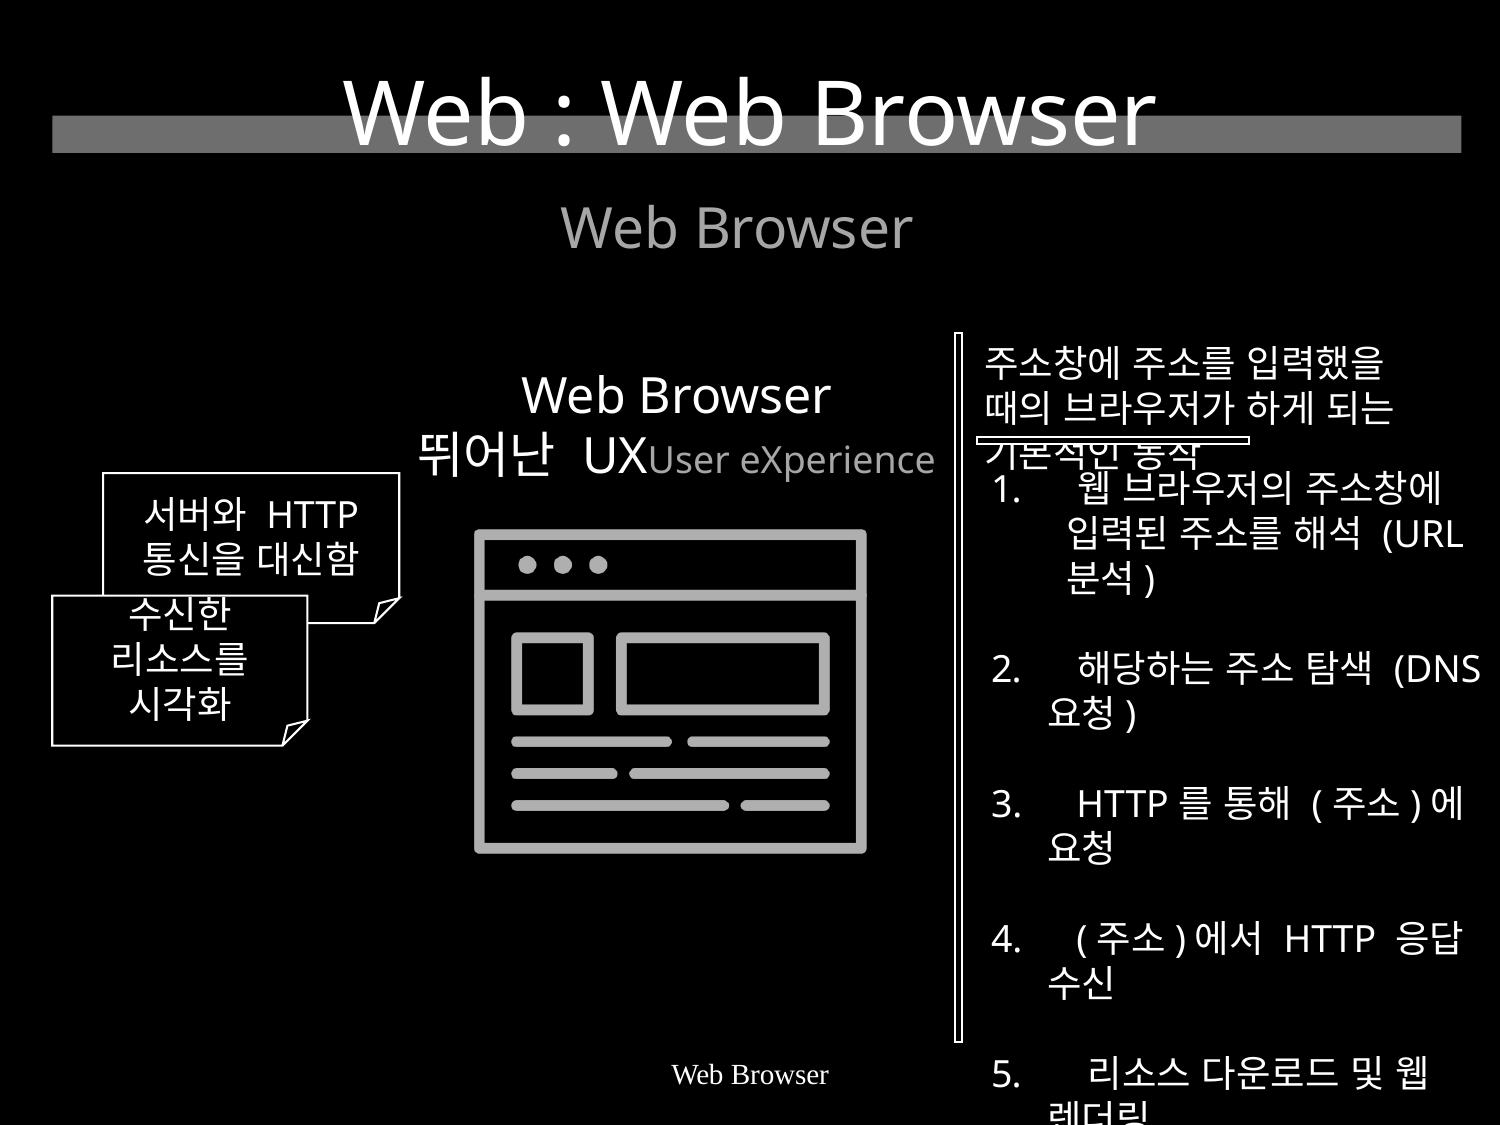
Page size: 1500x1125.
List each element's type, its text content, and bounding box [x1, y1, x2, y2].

text_box [954, 332, 963, 1042]
text_box [976, 436, 1250, 445]
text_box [52, 473, 400, 746]
picture [471, 492, 869, 890]
text_box 주소창에 주소를 입력했을 때의 브라우저가 하게 되는 기본적인 동작 [969, 332, 1438, 483]
text_box 웹 브라우저의 주소창에 입력된 주소를 해석 (URL 분석) 해당하는 주소 탐색 (DNS 요청) HTTP를 통해 (주소)에 요청 (주소)에서 HTTP 응답 수신 리소스 다운로드 및 웹 렌더링 HTML, CSS, JAVASCRIPT [976, 457, 1500, 1125]
footer Web Browser [496, 1042, 1004, 1103]
title Web : Web Browser Web Browser [103, 59, 1397, 278]
text_box Web Browser 뛰어난 UXUser eXperience [403, 356, 951, 492]
text_box [1397, 114, 1462, 154]
text_box [51, 114, 103, 154]
